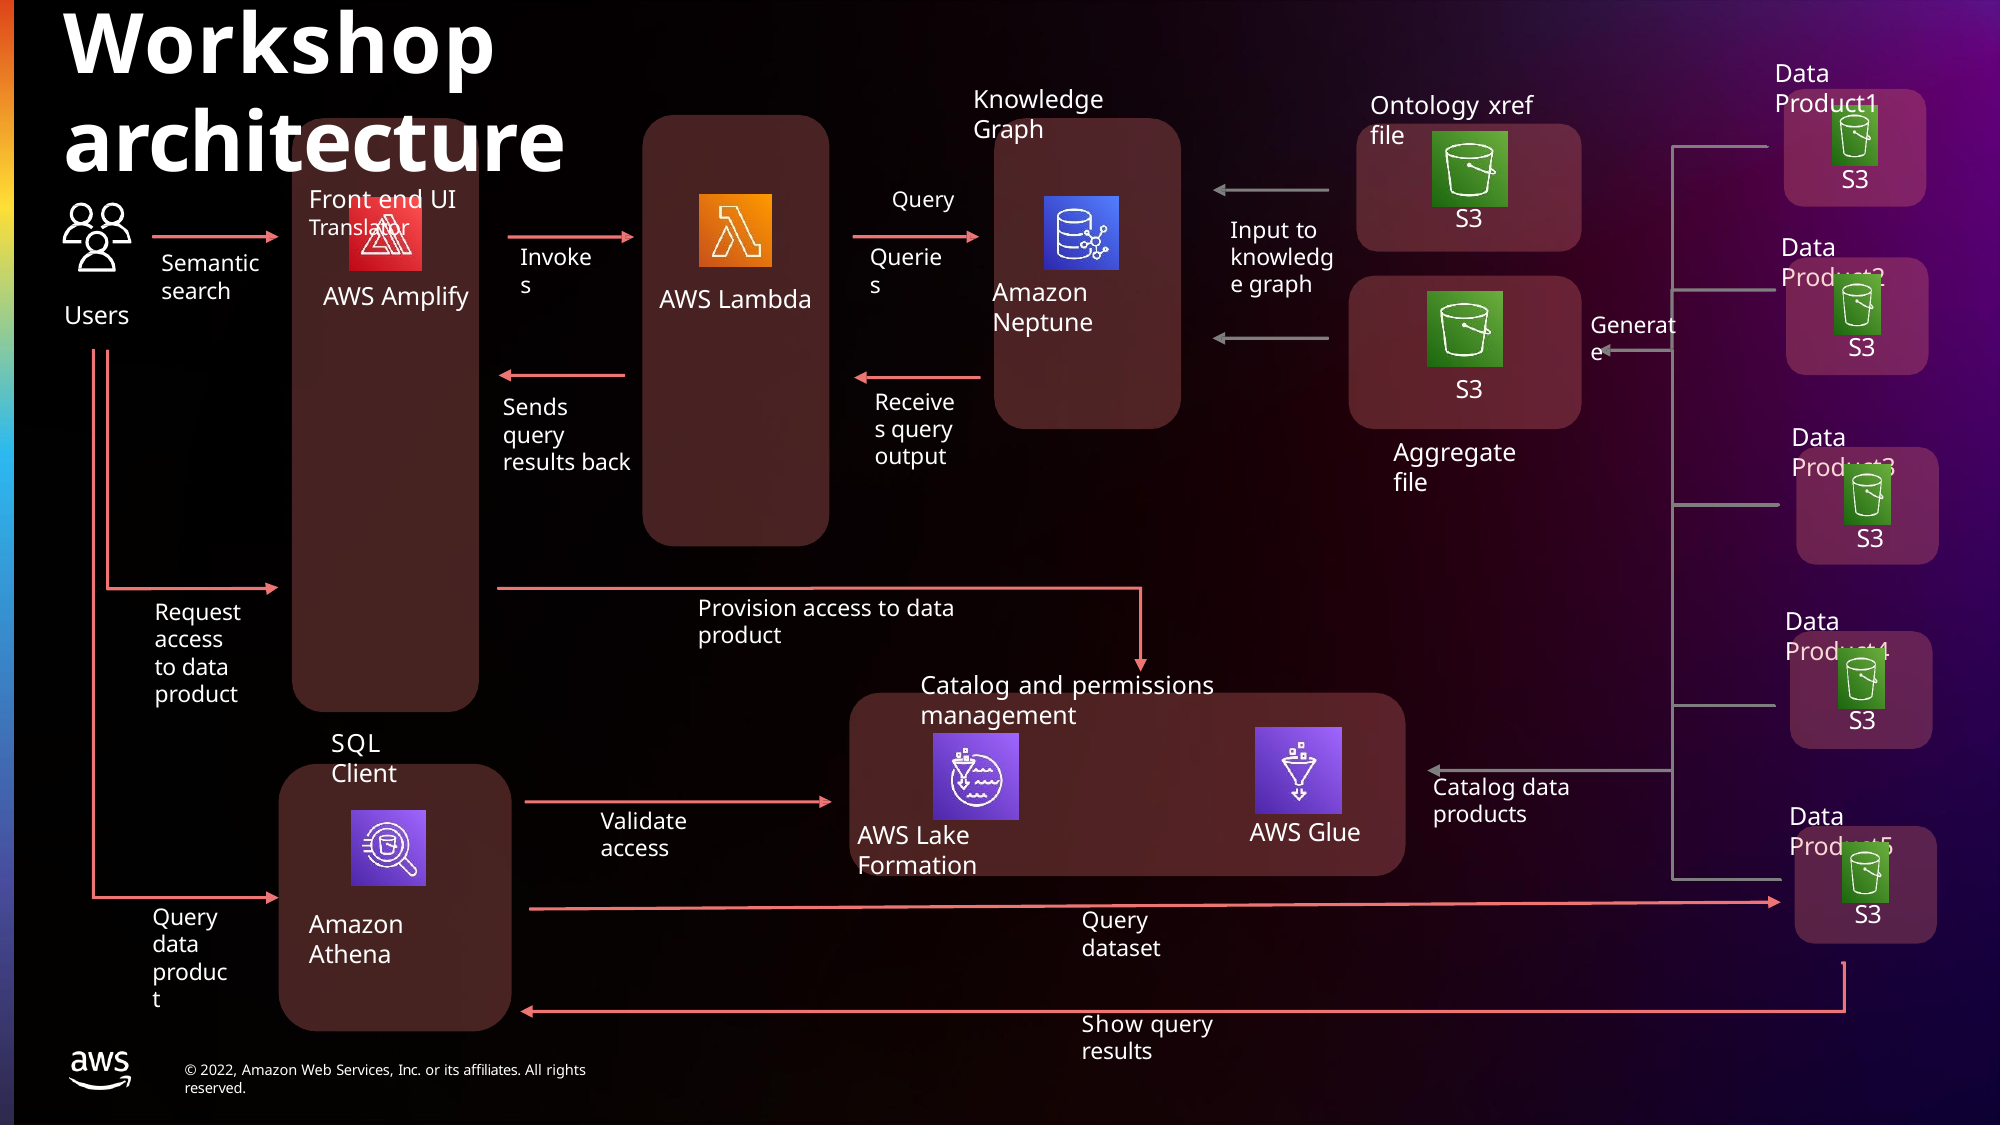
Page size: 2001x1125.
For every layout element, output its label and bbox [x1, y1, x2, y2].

picture [1254, 727, 1342, 814]
text_box [1783, 88, 1927, 143]
text_box [291, 117, 480, 143]
text_box [993, 117, 1182, 143]
text_box [1356, 123, 1582, 143]
text_box [642, 114, 830, 143]
text_box [91, 144, 1938, 944]
text_box [0, 0, 2000, 1125]
